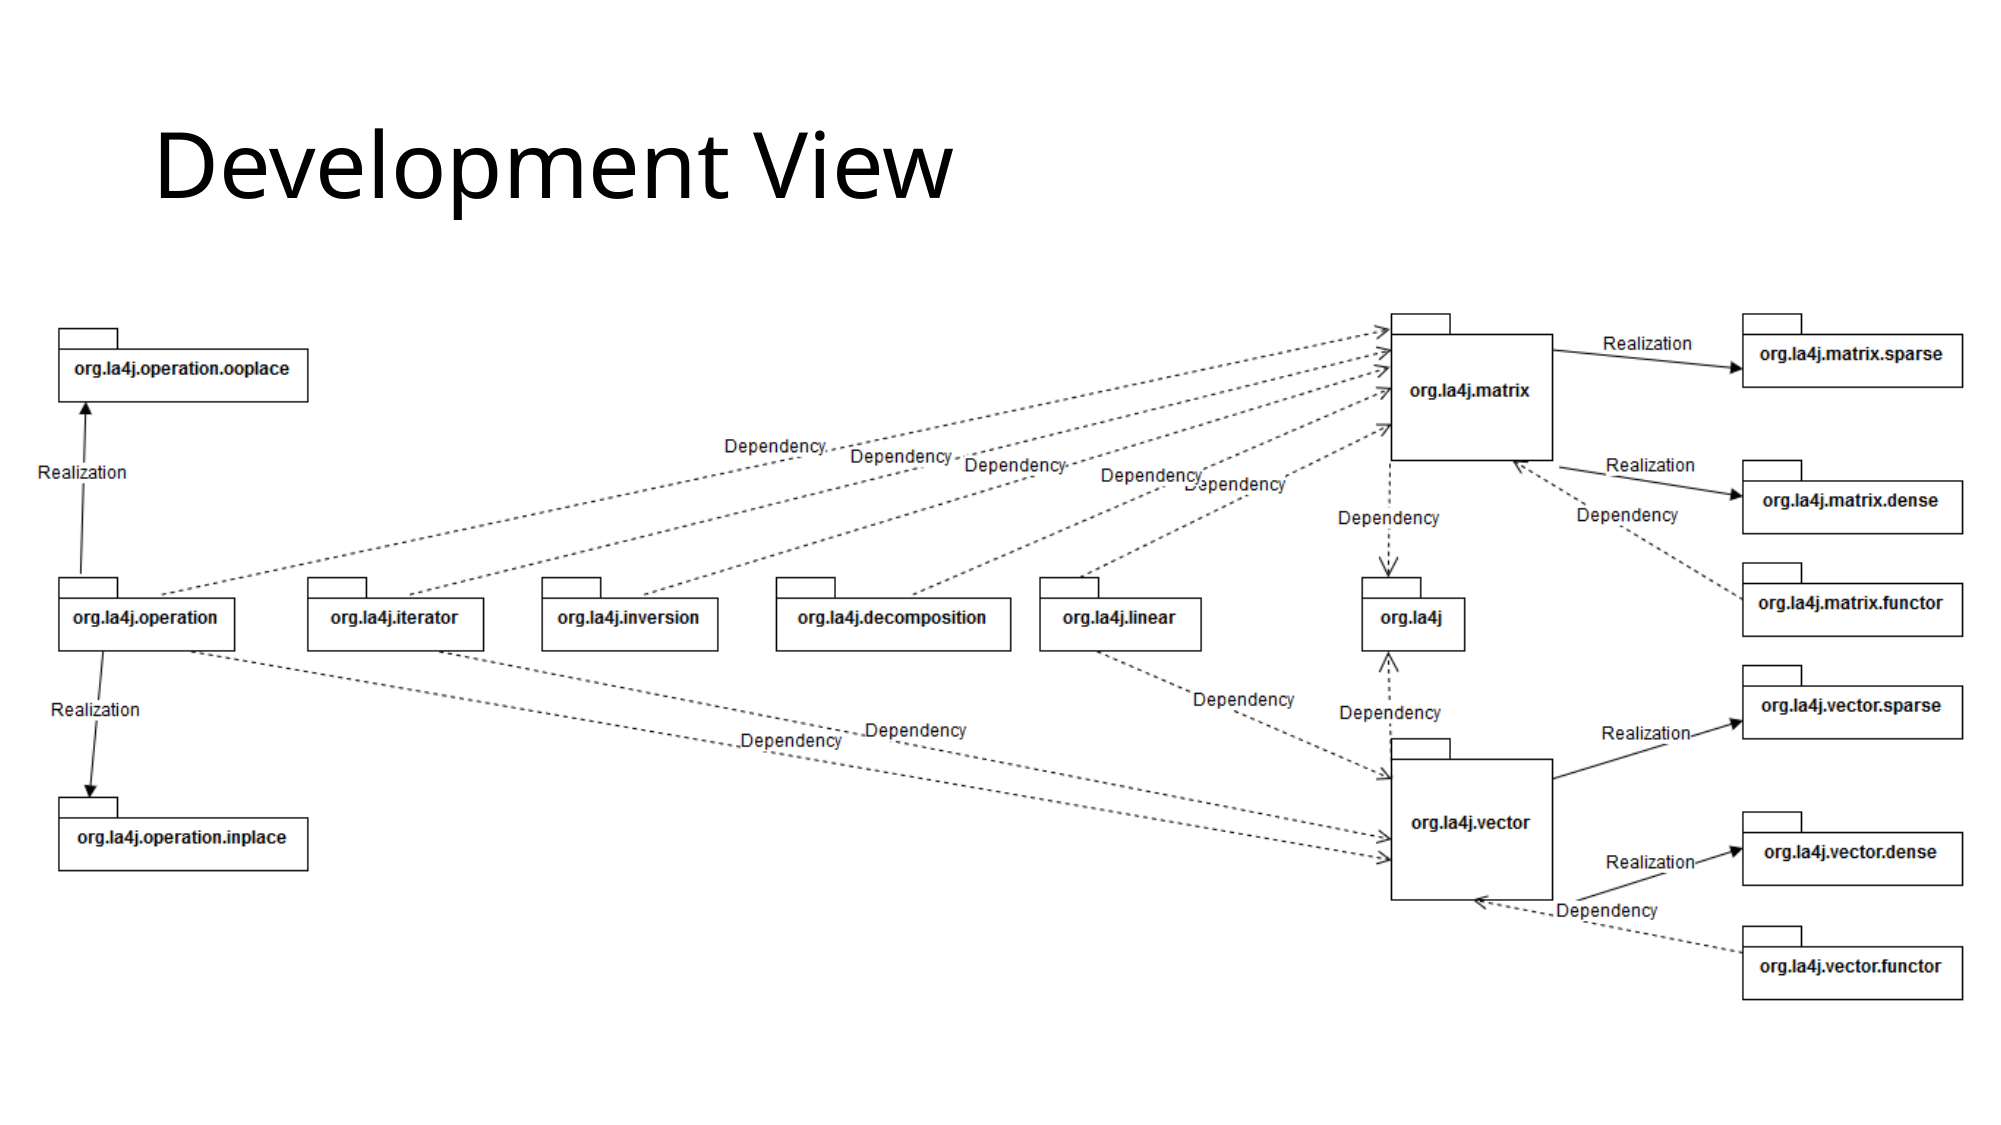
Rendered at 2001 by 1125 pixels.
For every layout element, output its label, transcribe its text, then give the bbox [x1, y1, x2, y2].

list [35, 312, 1965, 1002]
title Development View [137, 59, 1863, 278]
